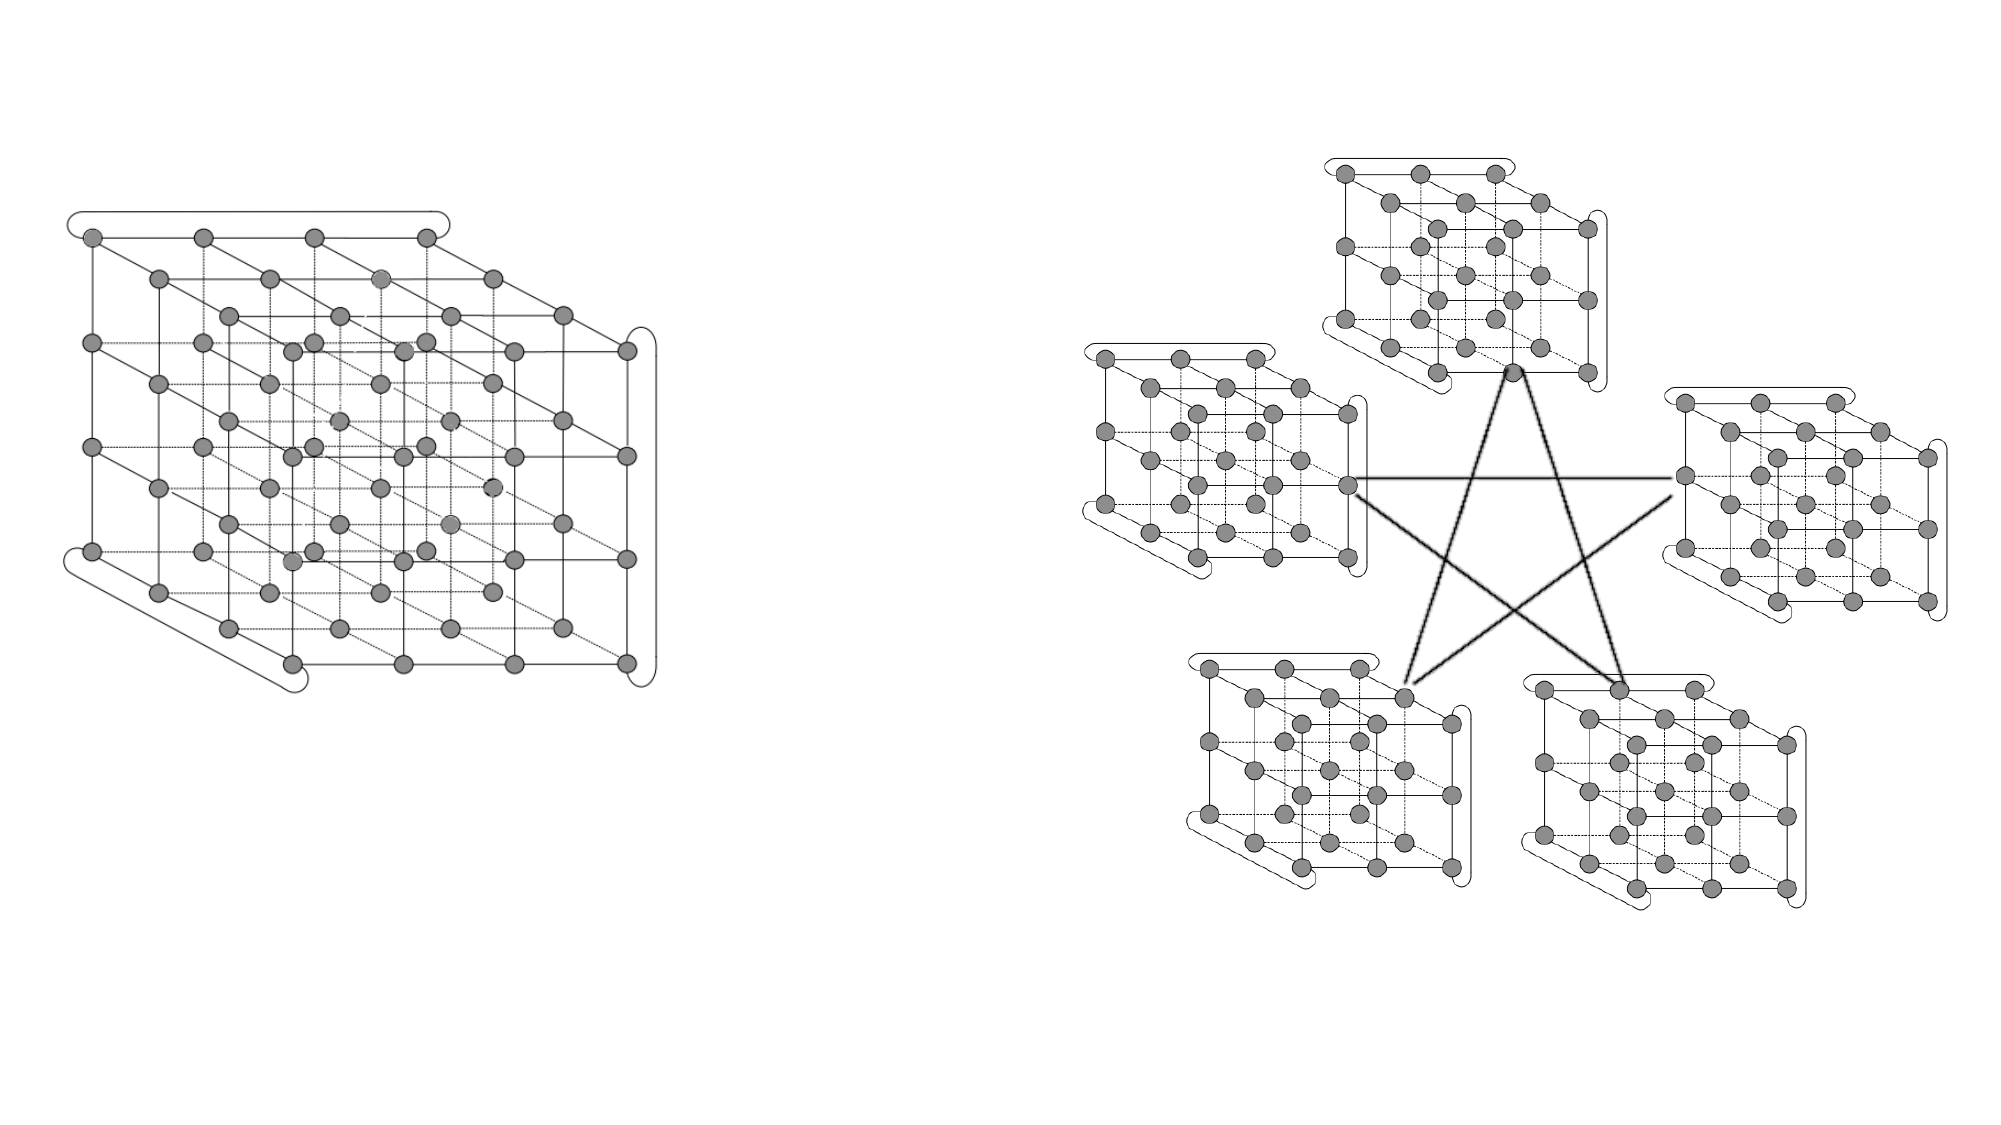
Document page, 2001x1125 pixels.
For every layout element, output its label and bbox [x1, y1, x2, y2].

picture [1076, 144, 1975, 912]
picture [39, 192, 678, 711]
